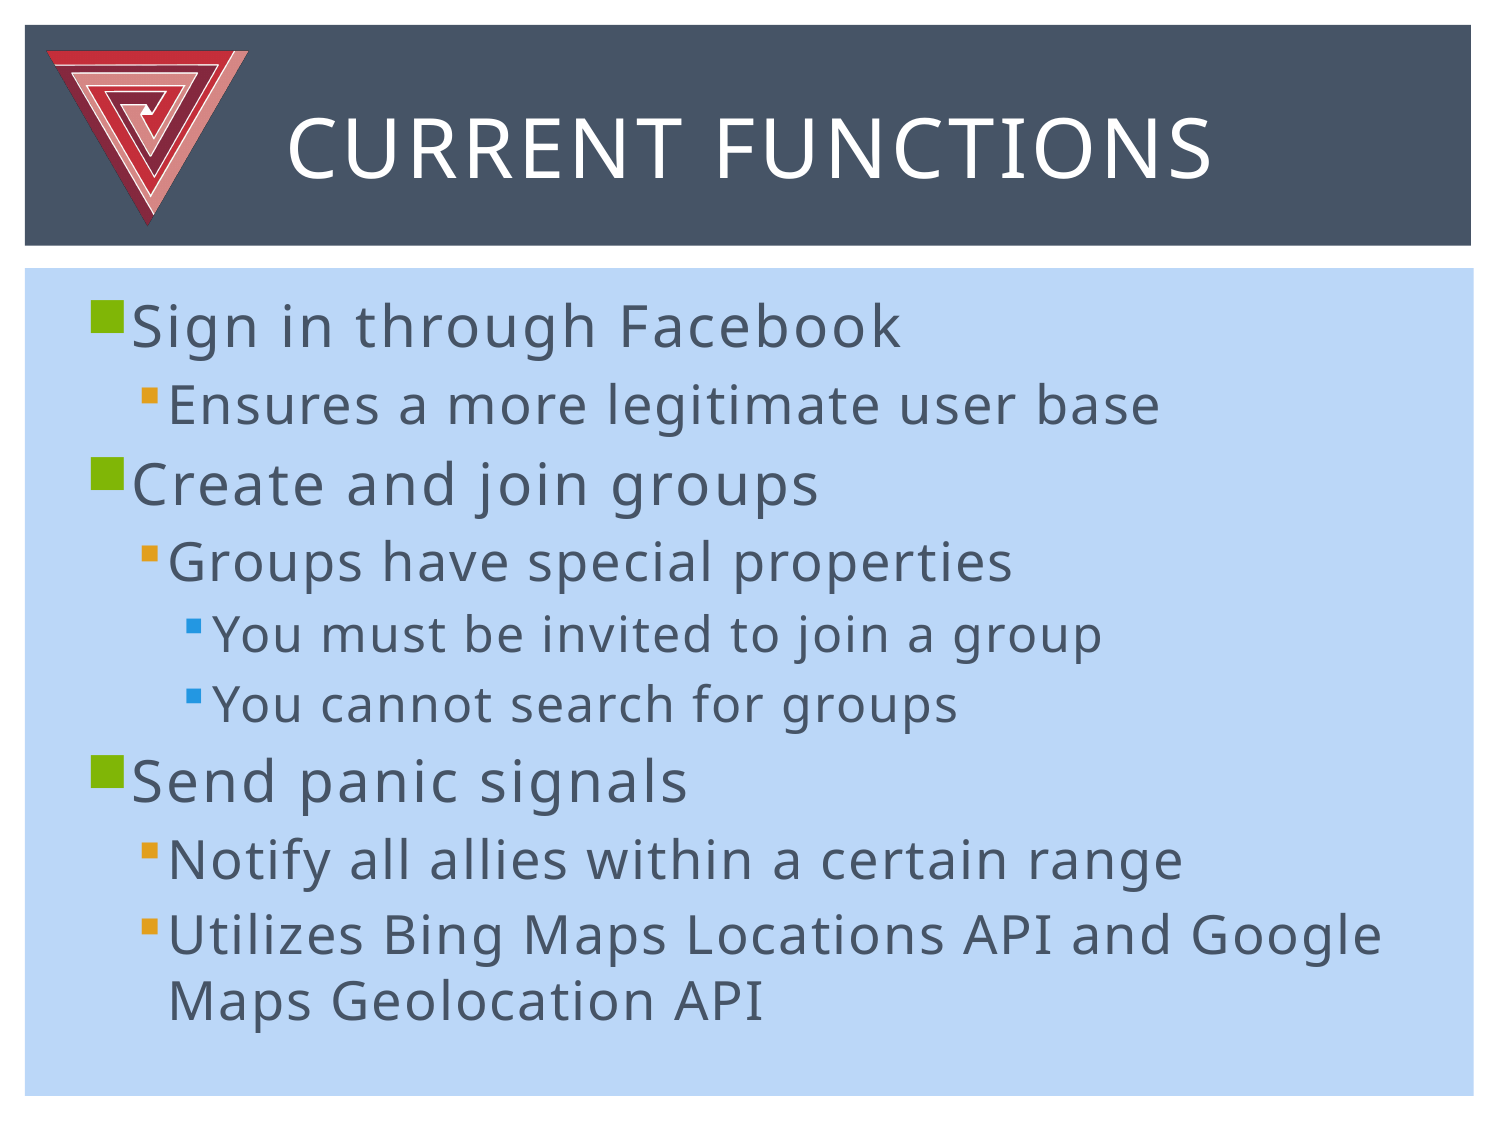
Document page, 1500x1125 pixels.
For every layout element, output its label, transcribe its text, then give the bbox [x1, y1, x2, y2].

list Sign in through Facebook Ensures a more legitimate user base Create and join groups Groups have special properties You must be invited to join a group You cannot search for groups Send panic signals Notify all allies within a certain range Utilizes Bing Maps Locations API and Google Maps Geolocation API [62, 281, 1442, 1005]
title Current Functions [258, 58, 1438, 232]
picture [37, 24, 256, 243]
